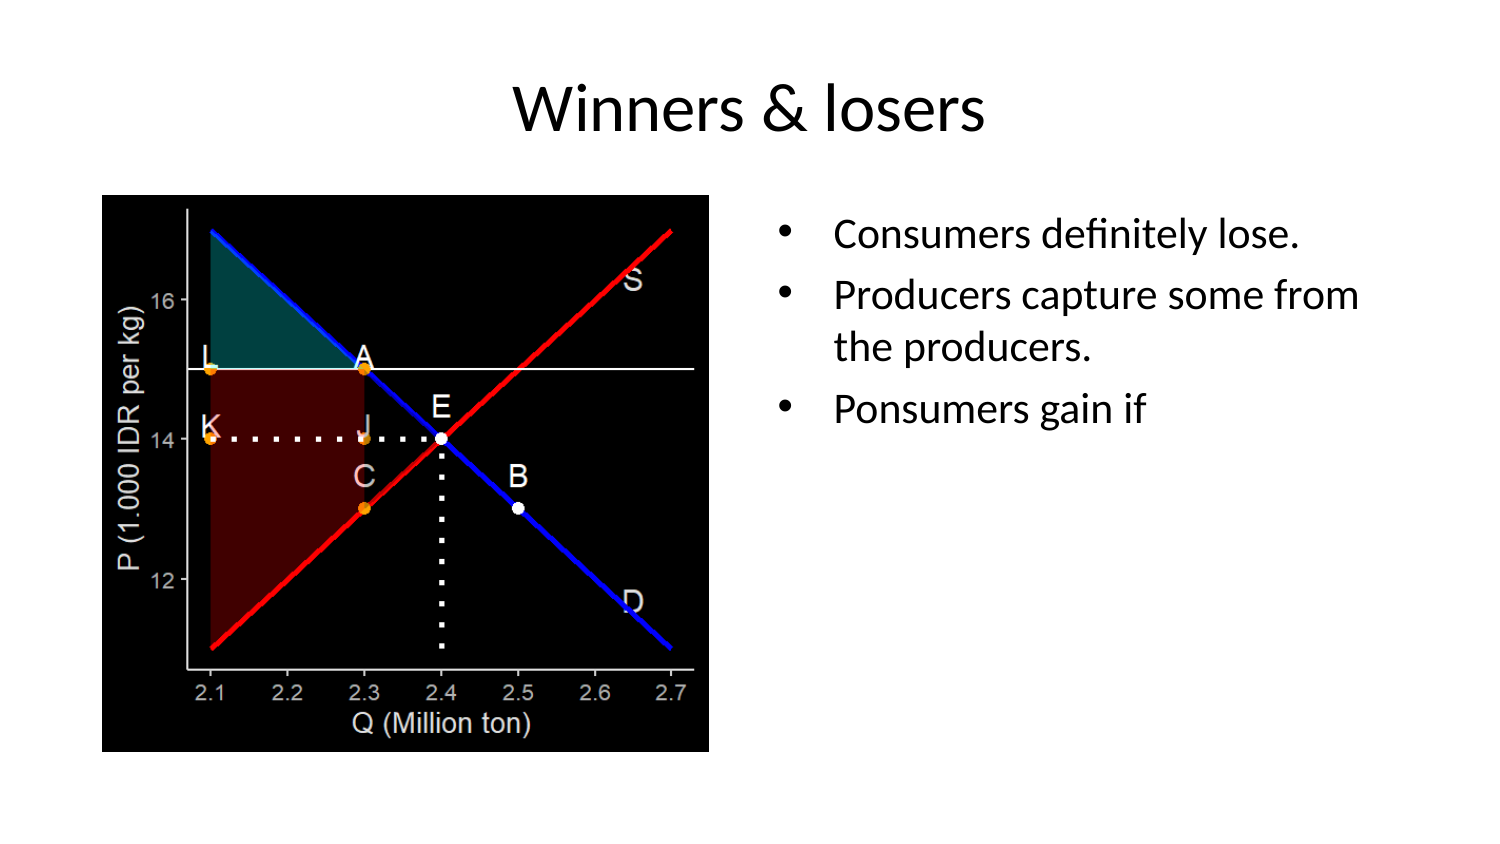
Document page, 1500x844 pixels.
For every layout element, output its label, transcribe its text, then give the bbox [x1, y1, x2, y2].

title Winners & losers [75, 33, 1425, 175]
picture [101, 195, 709, 753]
